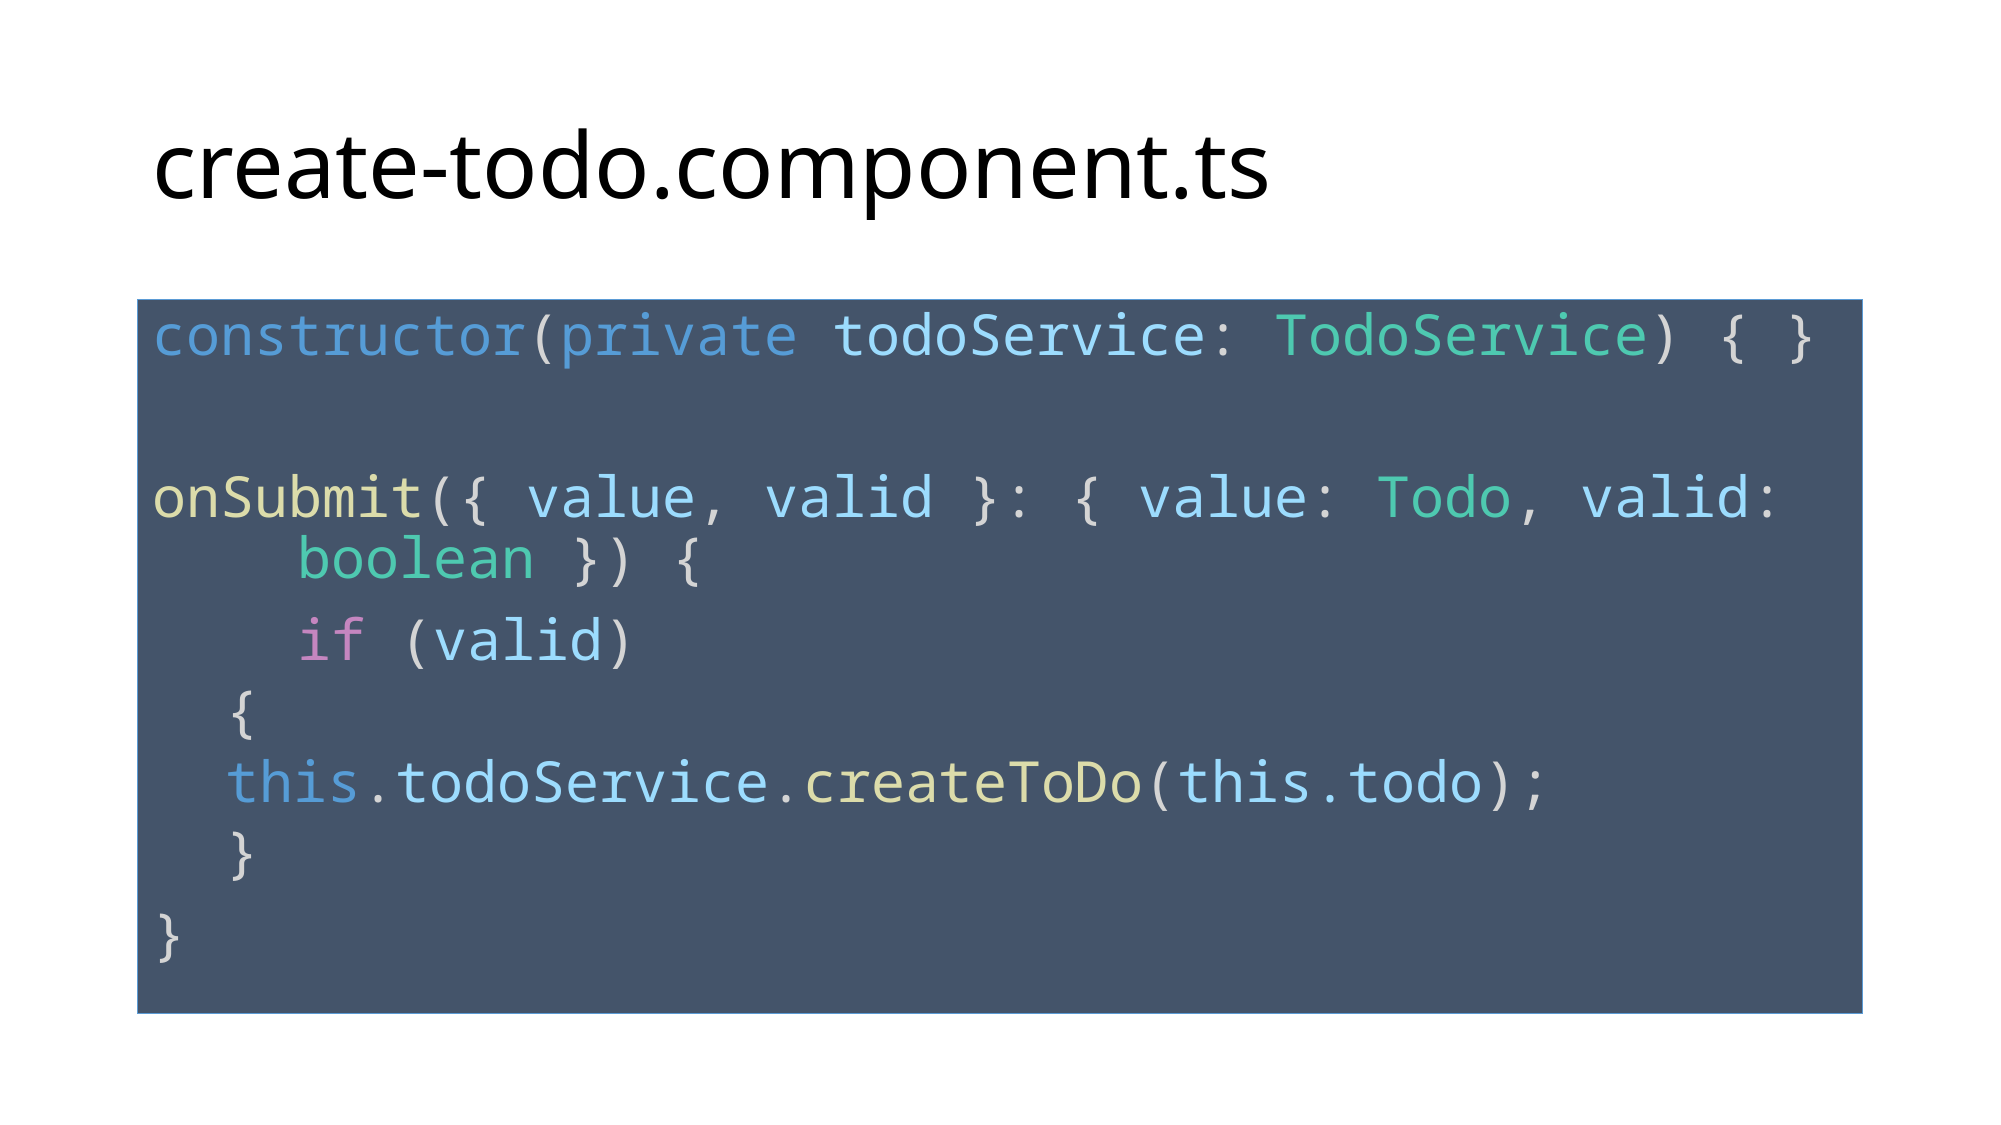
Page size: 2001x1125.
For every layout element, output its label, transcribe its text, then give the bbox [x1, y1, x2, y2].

title create-todo.component.ts [137, 59, 1863, 278]
list constructor(private todoService: TodoService) { } onSubmit({ value, valid }: { value: Todo, valid: boolean }) { if (valid) { this.todoService.createToDo(this.todo); } } [137, 299, 1863, 1014]
